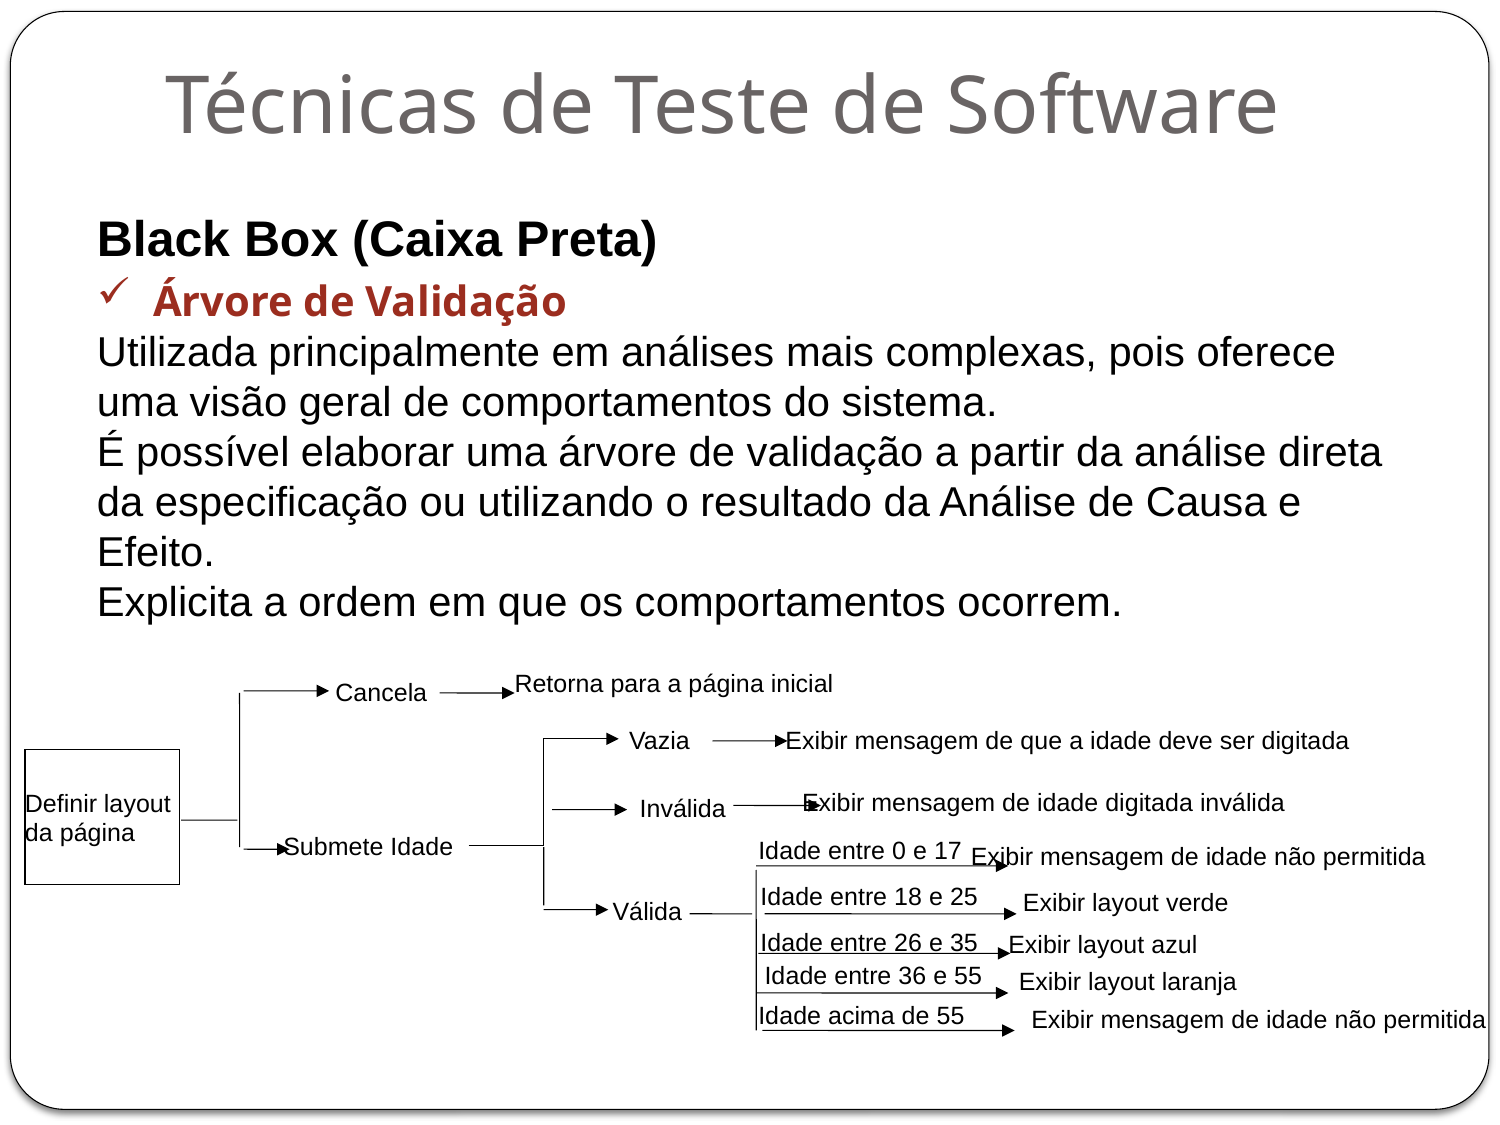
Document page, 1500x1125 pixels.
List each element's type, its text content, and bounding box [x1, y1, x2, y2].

text_box Exibir layout laranja [1018, 965, 1302, 996]
text_box Válida [612, 895, 690, 925]
text_box [439, 686, 514, 700]
text_box Idade entre 36 e 55 [764, 959, 988, 990]
text_box Retorna para a página inicial [514, 667, 840, 698]
text_box [984, 947, 1008, 960]
text_box Cancela [335, 676, 438, 707]
text_box [243, 843, 283, 856]
text_box Exibir mensagem de que a idade deve ser digitada [785, 724, 1359, 755]
text_box Black Box (Caixa Preta) Árvore de Validação Utilizada principalmente em análises mais complexas, pois oferece uma visão geral de comportamentos do sistema. É possível elaborar uma árvore de validação a partir da análise direta da especificação ou utilizando o resultado da Análise de Causa e Efeito. Explicita a ordem em que os comportamentos ocorrem. [82, 199, 1407, 633]
text_box Exibir layout azul [1008, 928, 1263, 959]
text_box [243, 684, 330, 698]
text_box Exibir mensagem de idade não permitida [1031, 1003, 1500, 1034]
text_box [762, 1024, 1015, 1037]
text_box Idade entre 26 e 35 [760, 926, 984, 957]
text_box Vazia [629, 724, 694, 755]
text_box Submete Idade [283, 830, 473, 861]
text_box Definir layout da página [24, 749, 180, 885]
text_box Inválida [639, 792, 738, 823]
title Técnicas de Teste de Software [149, 44, 1426, 165]
text_box Exibir layout verde [1022, 886, 1248, 917]
text_box Exibir mensagem de idade não permitida [970, 840, 1500, 871]
text_box Exibir mensagem de idade digitada inválida [802, 786, 1332, 817]
text_box [712, 734, 785, 748]
text_box [764, 907, 1017, 921]
text_box Idade acima de 55 [758, 999, 982, 1030]
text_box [468, 738, 619, 846]
text_box [756, 986, 1009, 1000]
text_box Idade entre 0 e 17 [758, 834, 982, 865]
text_box Idade entre 18 e 25 [760, 880, 984, 911]
text_box [543, 903, 609, 916]
